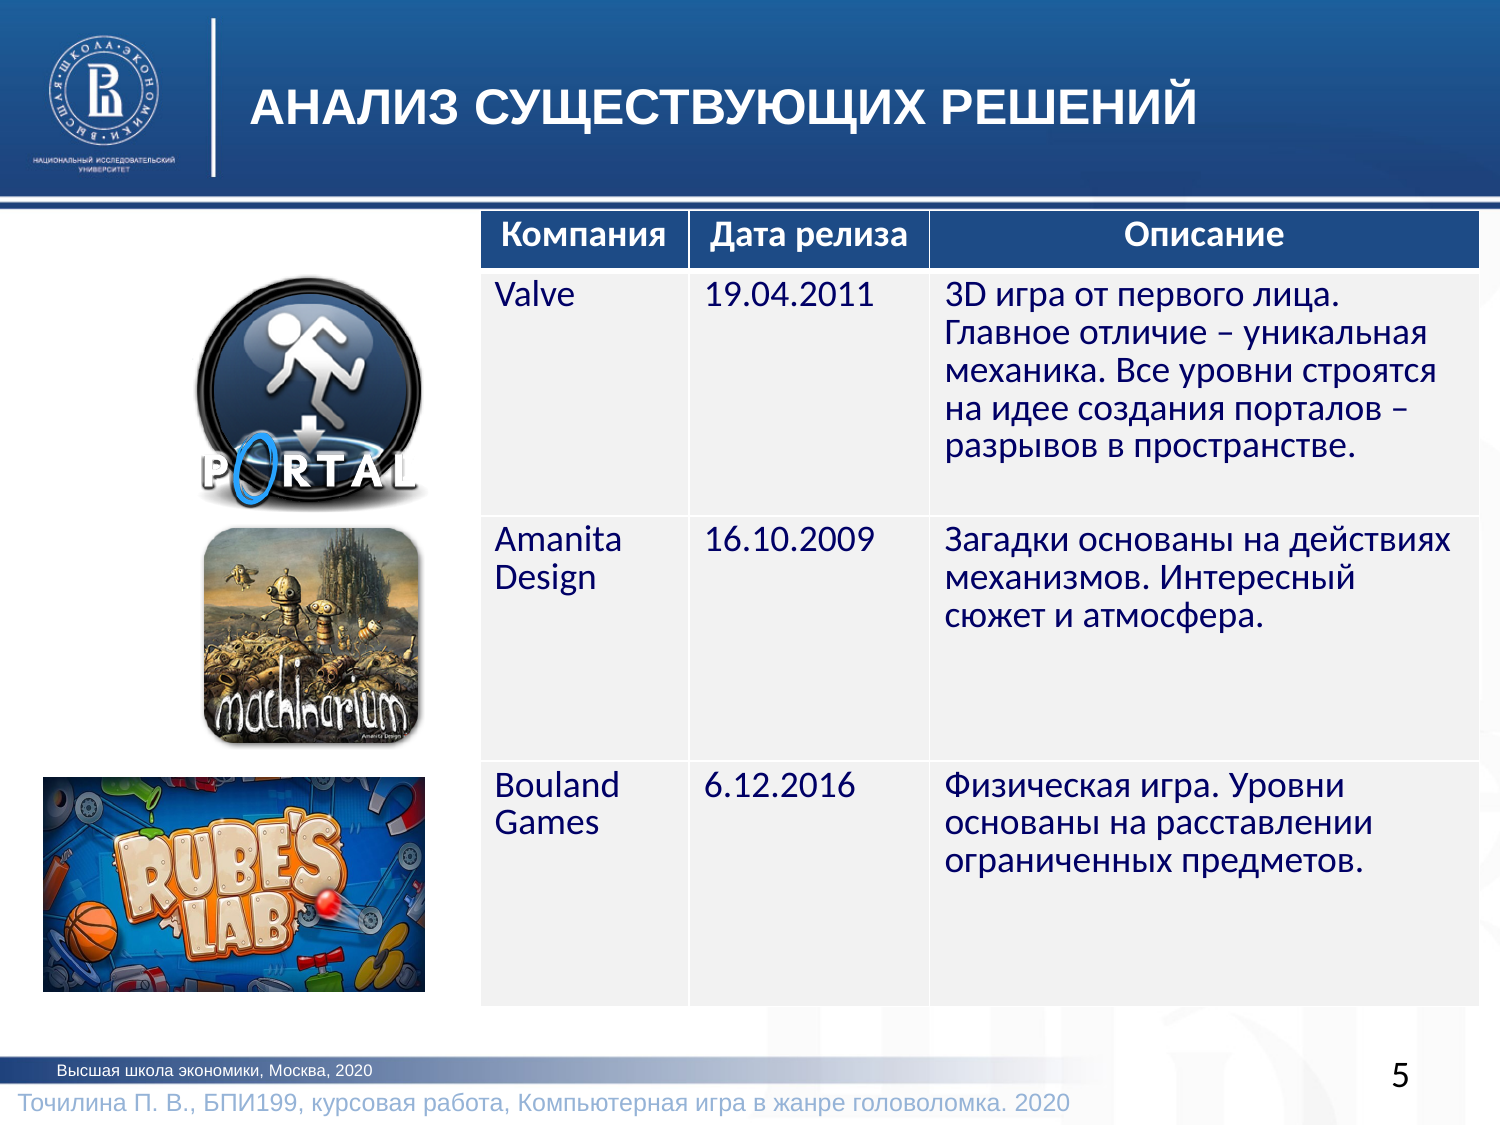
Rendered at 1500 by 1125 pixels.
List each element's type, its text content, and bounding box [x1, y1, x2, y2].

table_cell Загадки основаны на действиях механизмов. Интересный сюжет и атмосфера. [930, 517, 1479, 760]
text_box Высшая школа экономики, Москва, 2020 [41, 1052, 722, 1079]
text_box АНАЛИЗ СУЩЕСТВУЮЩИХ РЕШЕНИЙ [234, 70, 1366, 139]
table_cell 19.04.2011 [690, 274, 929, 515]
table_cell Bouland Games [481, 762, 688, 1006]
table_cell Amanita Design [481, 517, 688, 760]
table_header Дата релиза [690, 211, 929, 268]
table_cell 6.12.2016 [690, 762, 929, 1006]
picture [0, 0, 1500, 1125]
table_cell Valve [481, 274, 688, 515]
text_box Точилина П. В., БПИ199, курсовая работа, Компьютерная игра в жанре головоломка. 2020 [2, 1079, 1458, 1125]
table_cell 3D игра от первого лица. Главное отличие – уникальная механика. Все уровни строятся на идее создания порталов – разрывов в пространстве. [930, 274, 1479, 515]
table_cell 16.10.2009 [690, 517, 929, 760]
table_header Компания [481, 211, 688, 268]
table_header Описание [930, 211, 1479, 268]
slide_number 5 [1074, 1042, 1425, 1079]
table_cell Физическая игра. Уровни основаны на расставлении ограниченных предметов. [930, 762, 1479, 1006]
